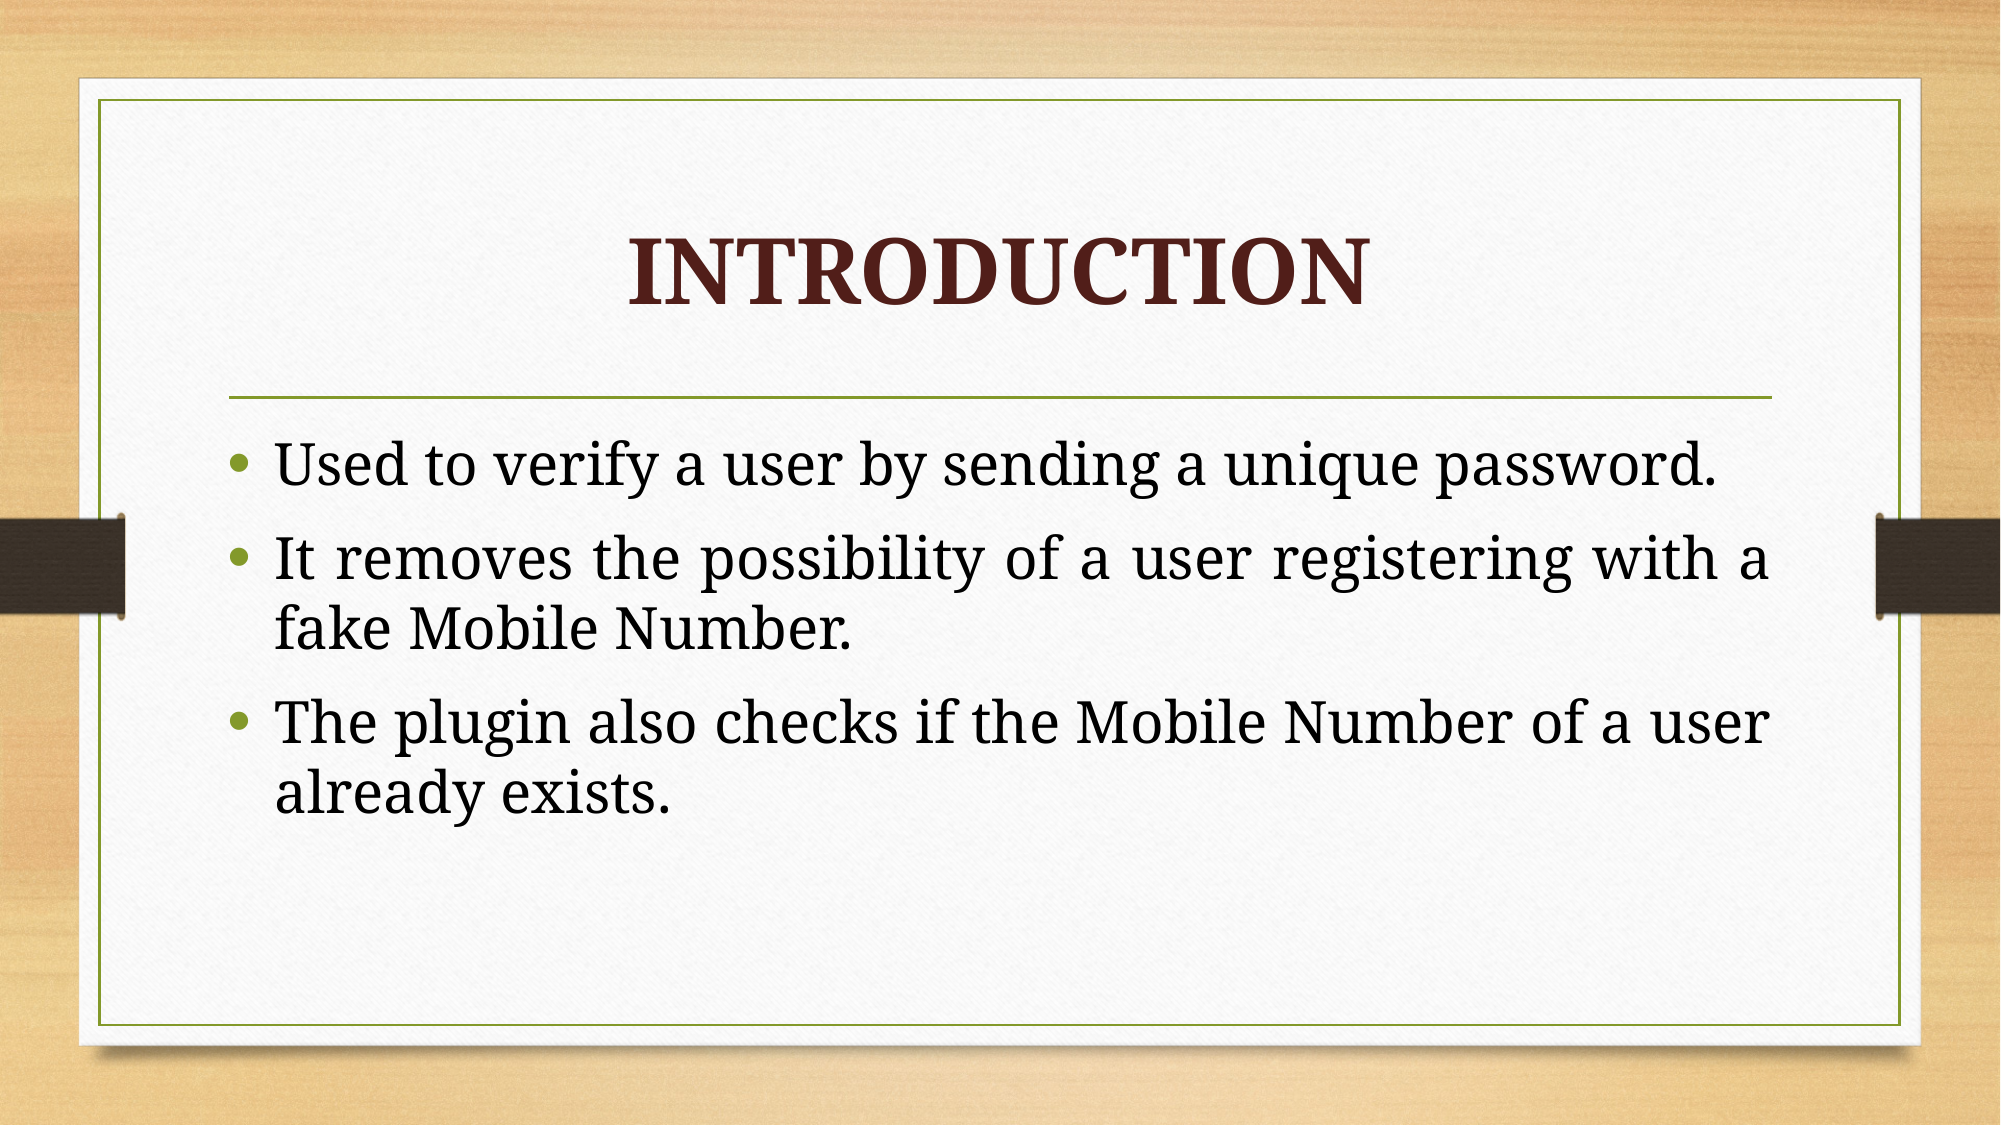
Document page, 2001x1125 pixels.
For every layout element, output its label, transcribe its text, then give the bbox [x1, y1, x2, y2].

title INTRODUCTION [212, 161, 1788, 375]
picture [0, 0, 2001, 1125]
list Used to verify a user by sending a unique password. It removes the possibility of a user registering with a fake Mobile Number. The plugin also checks if the Mobile Number of a user already exists. [212, 419, 1788, 964]
